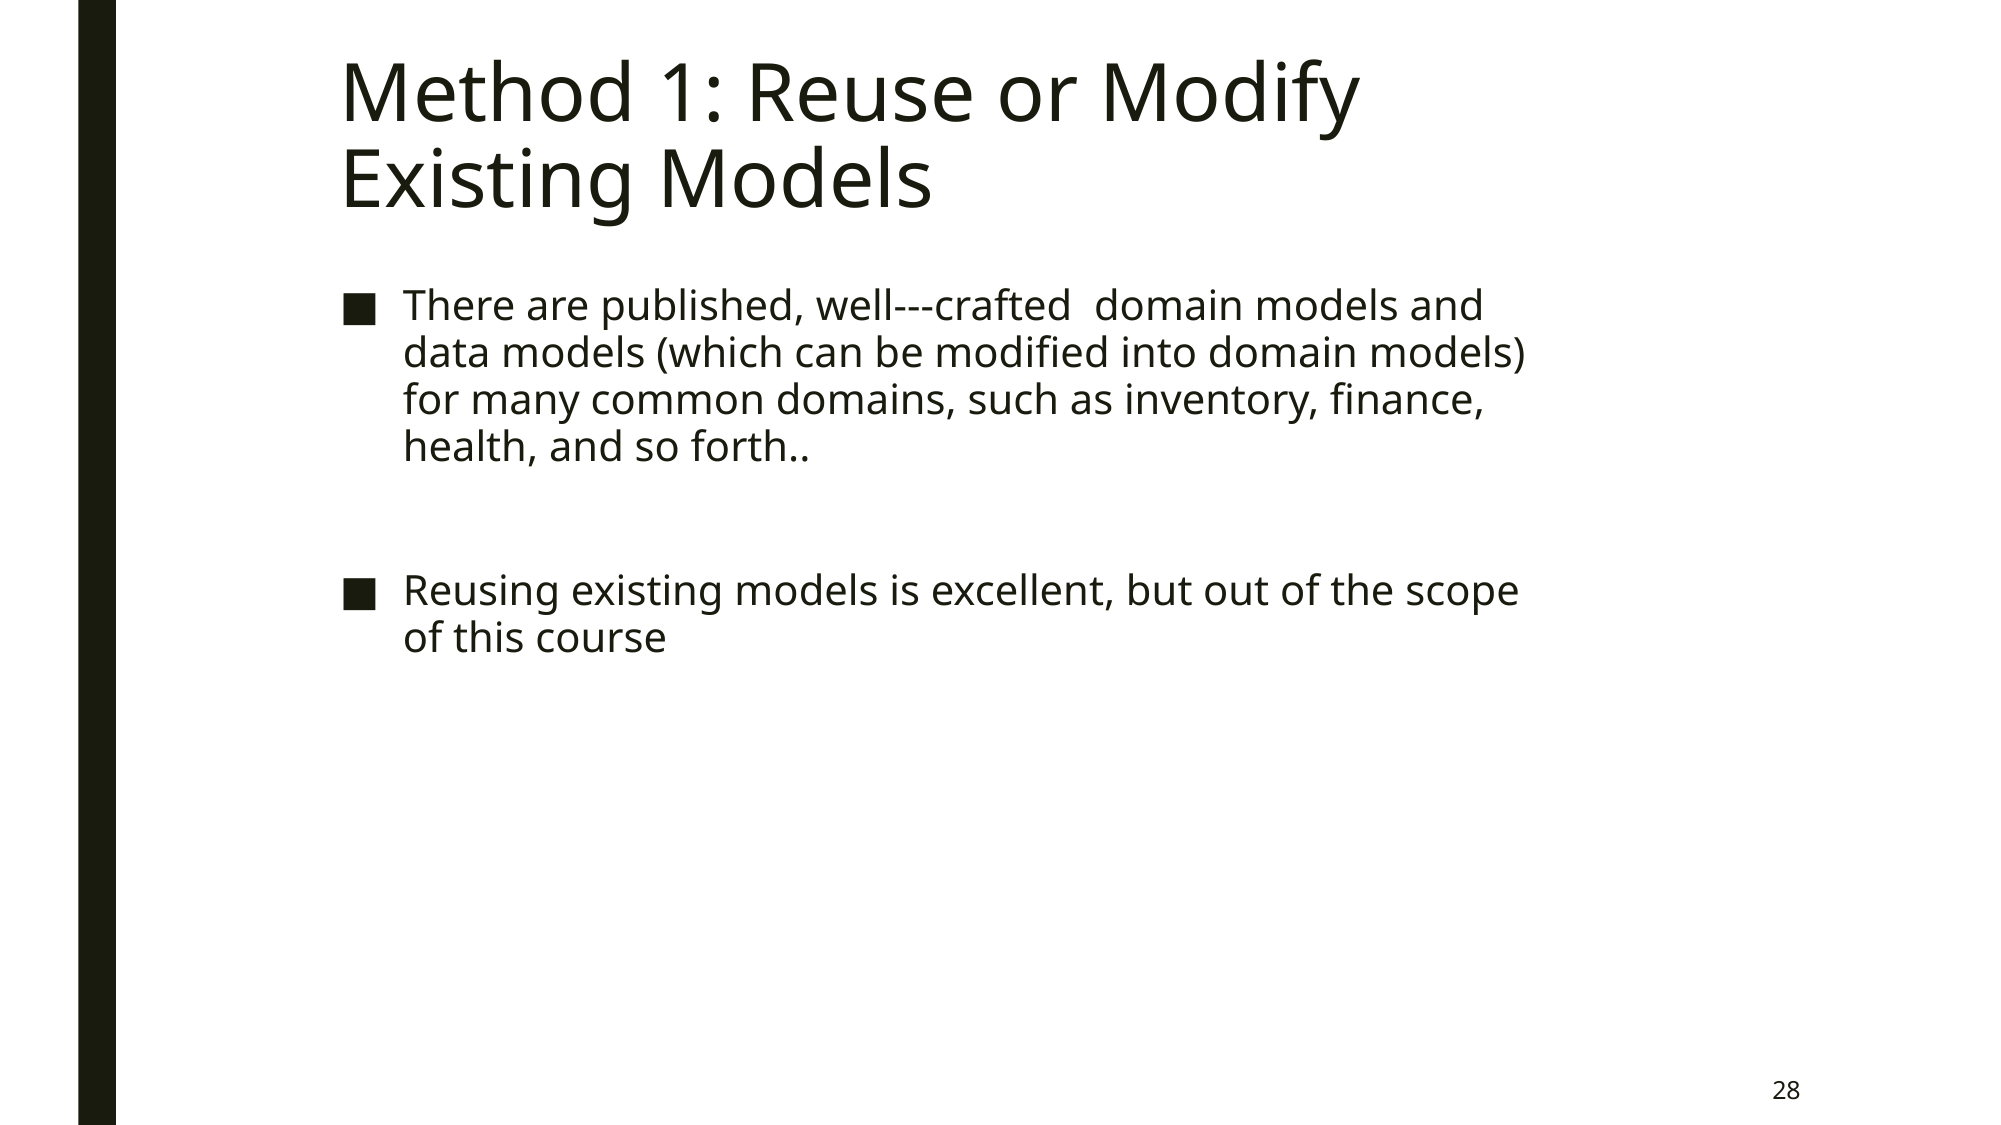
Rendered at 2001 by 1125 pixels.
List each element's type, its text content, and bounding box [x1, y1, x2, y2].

slide_number 28 [1553, 1058, 1816, 1125]
list There are published, well--‐crafted domain models and data models (which can be modified into domain models) for many common domains, such as inventory, finance, health, and so forth.. Reusing existing models is excellent, but out of the scope of this course [324, 275, 1575, 1063]
title Method 1: Reuse or Modify Existing Models [324, 45, 1688, 233]
